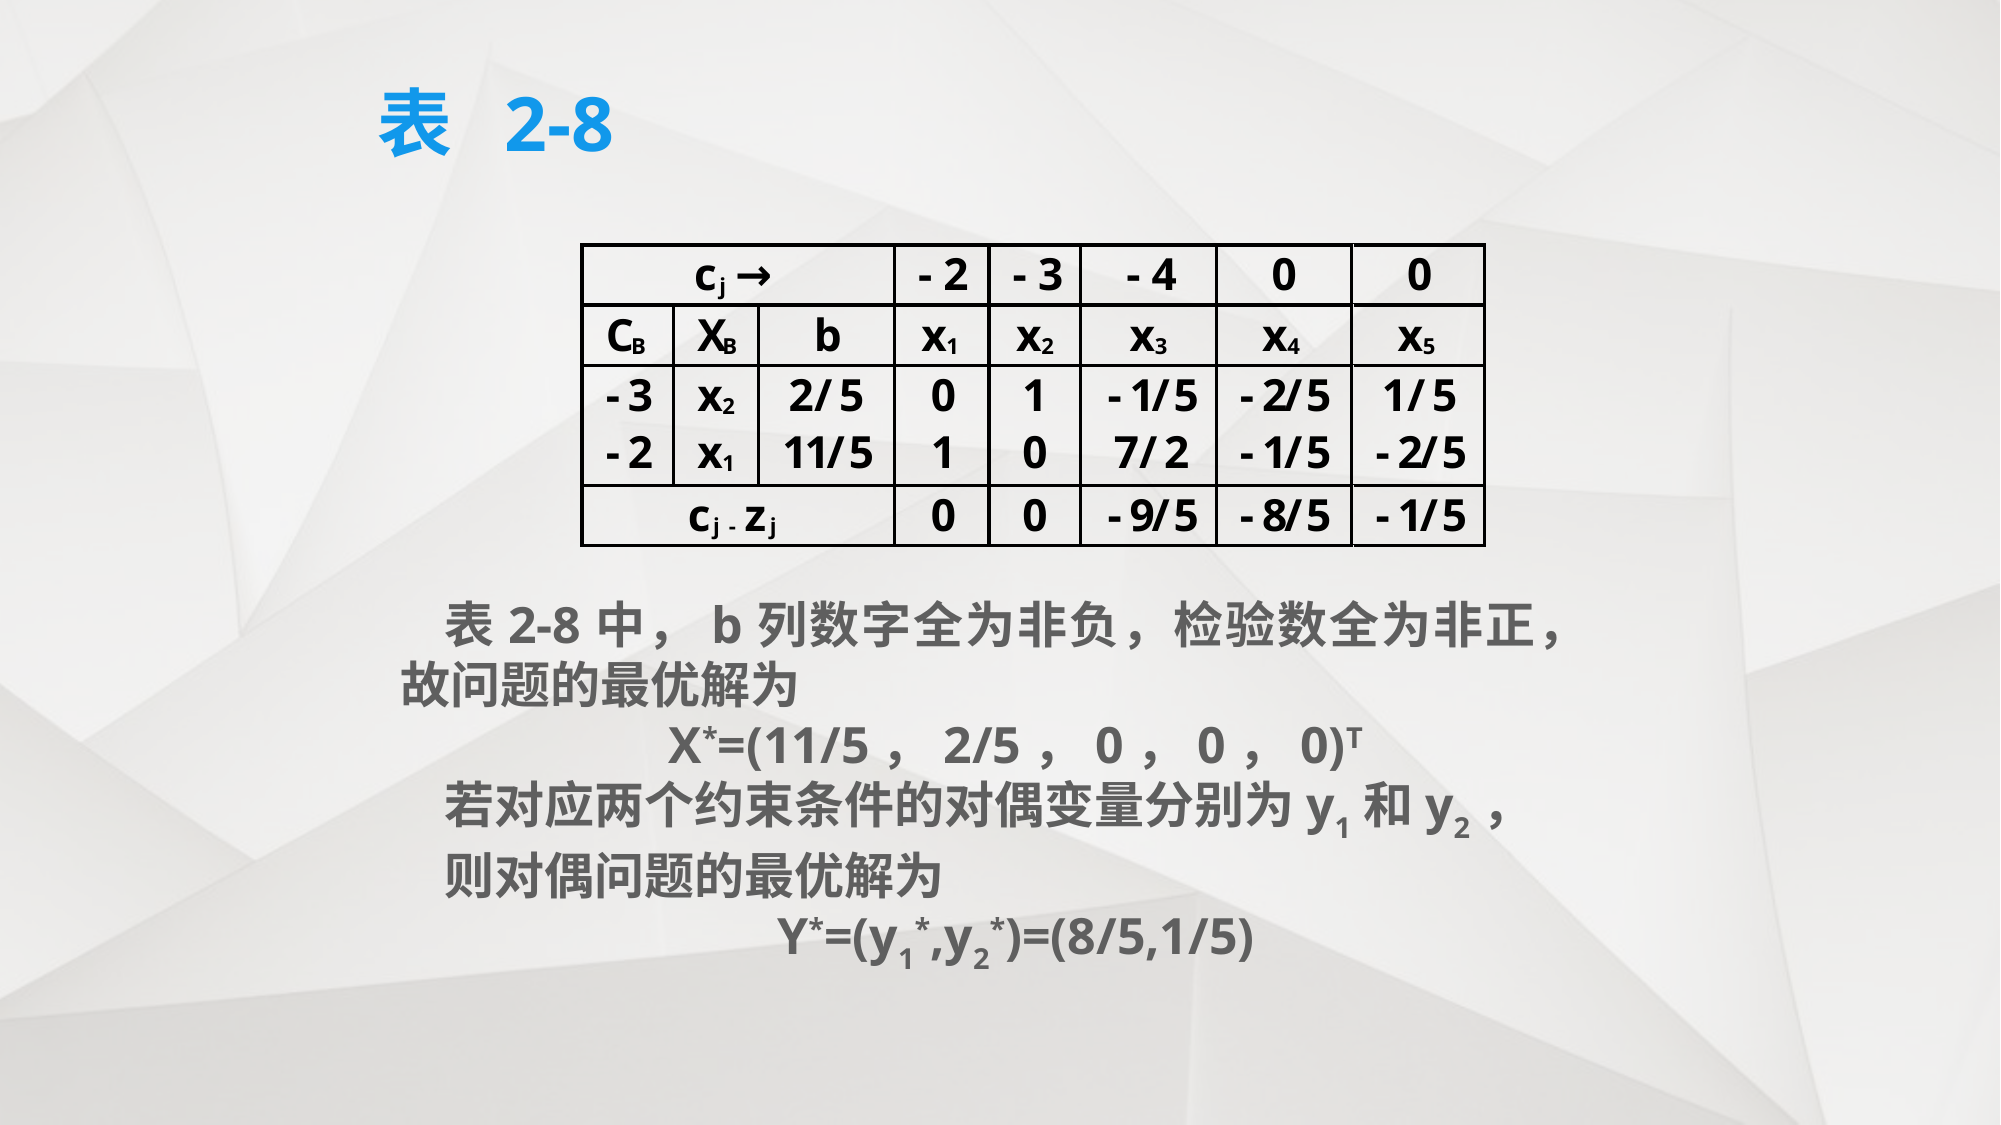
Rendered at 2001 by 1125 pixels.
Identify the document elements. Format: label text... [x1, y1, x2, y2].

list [214, 243, 1488, 683]
title 表 2-8 [362, 37, 1638, 175]
text_box 表2-8中，b列数字全为非负，检验数全为非正，故问题的最优解为 X*=(11/5，2/5，0，0，0)T 若对应两个约束条件的对偶变量分别为y1和y2， 则对偶问题的最优解为 Y*=(y1*,y2*)=(8/5,1/5) [385, 586, 1603, 983]
